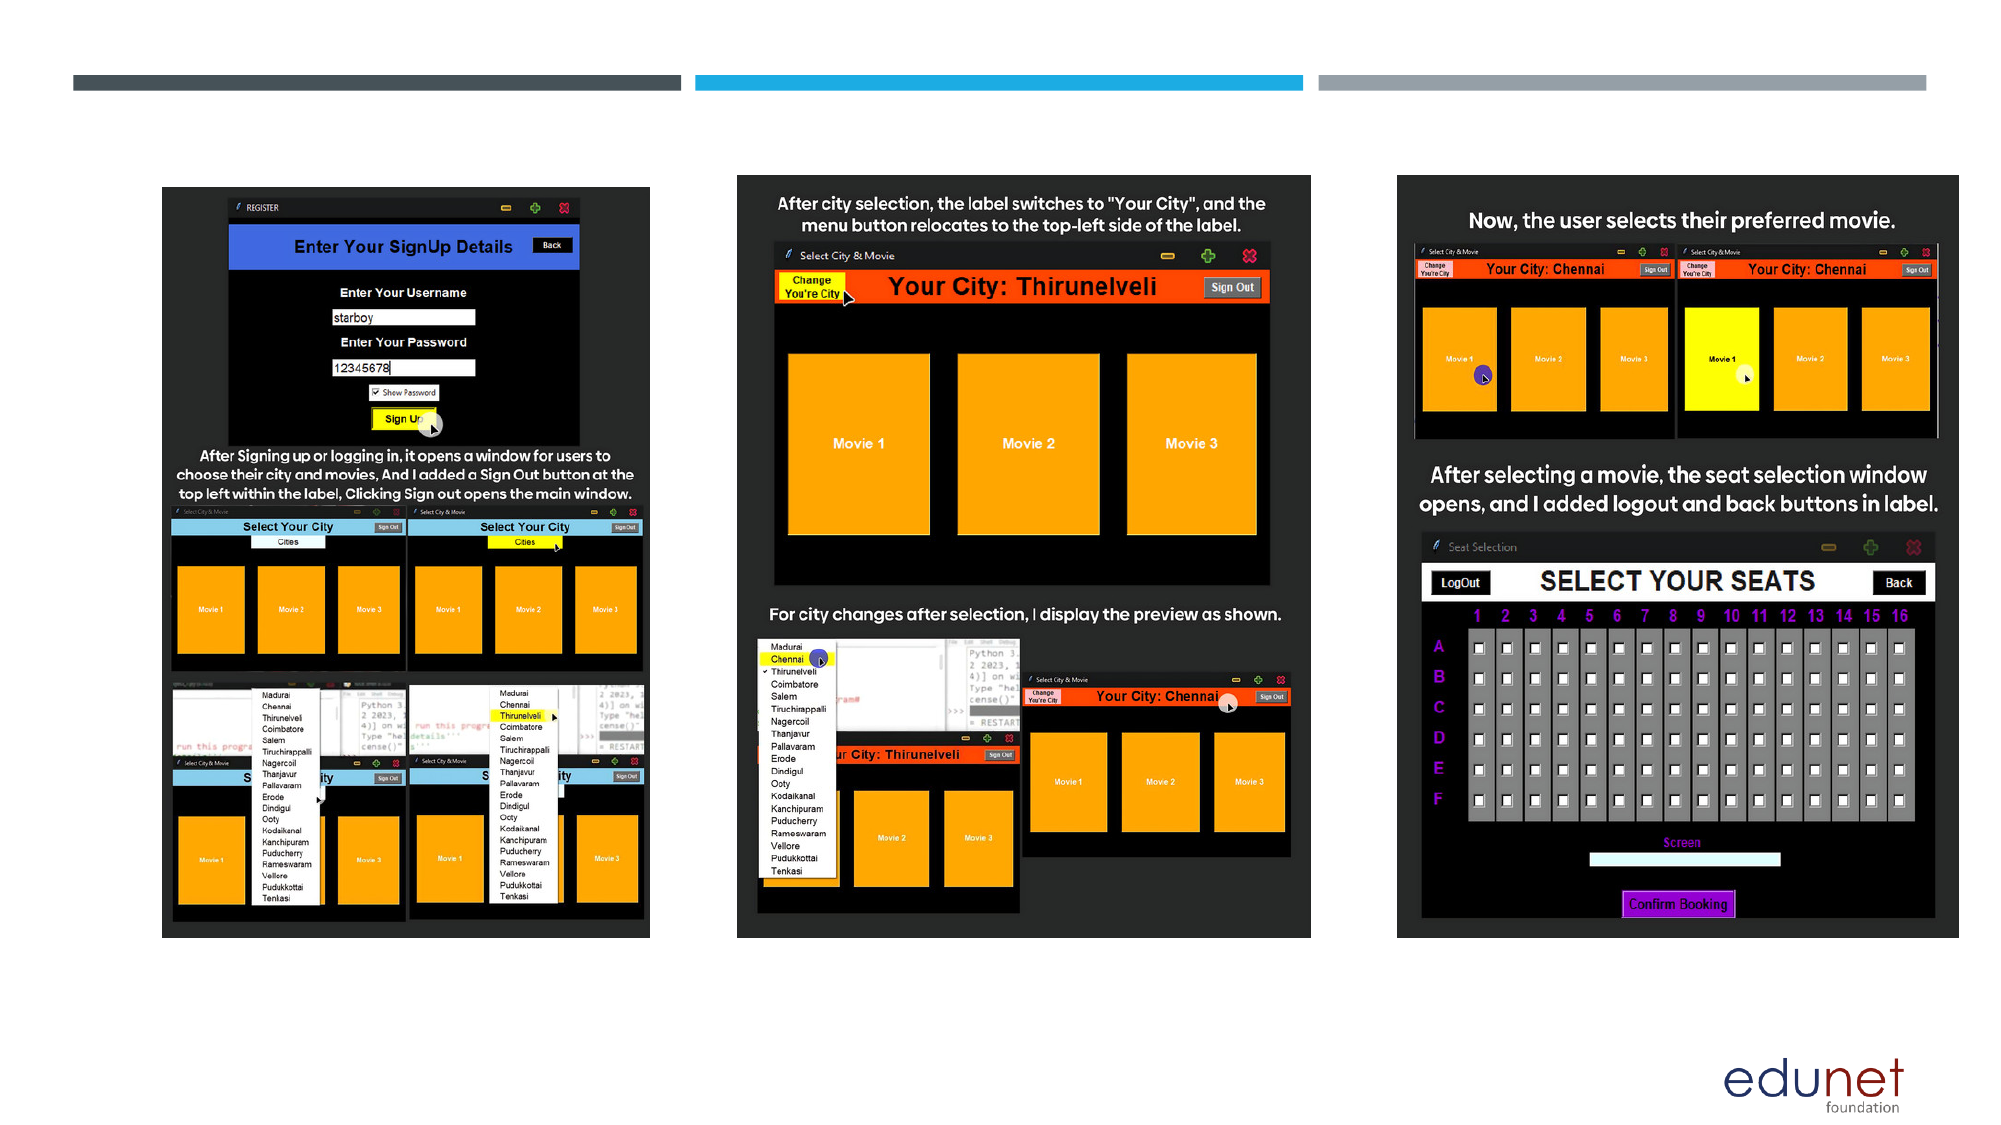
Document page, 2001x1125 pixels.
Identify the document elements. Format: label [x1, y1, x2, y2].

picture [737, 174, 1311, 938]
picture [1724, 1057, 1904, 1113]
picture [1397, 174, 1959, 938]
picture [162, 187, 651, 938]
